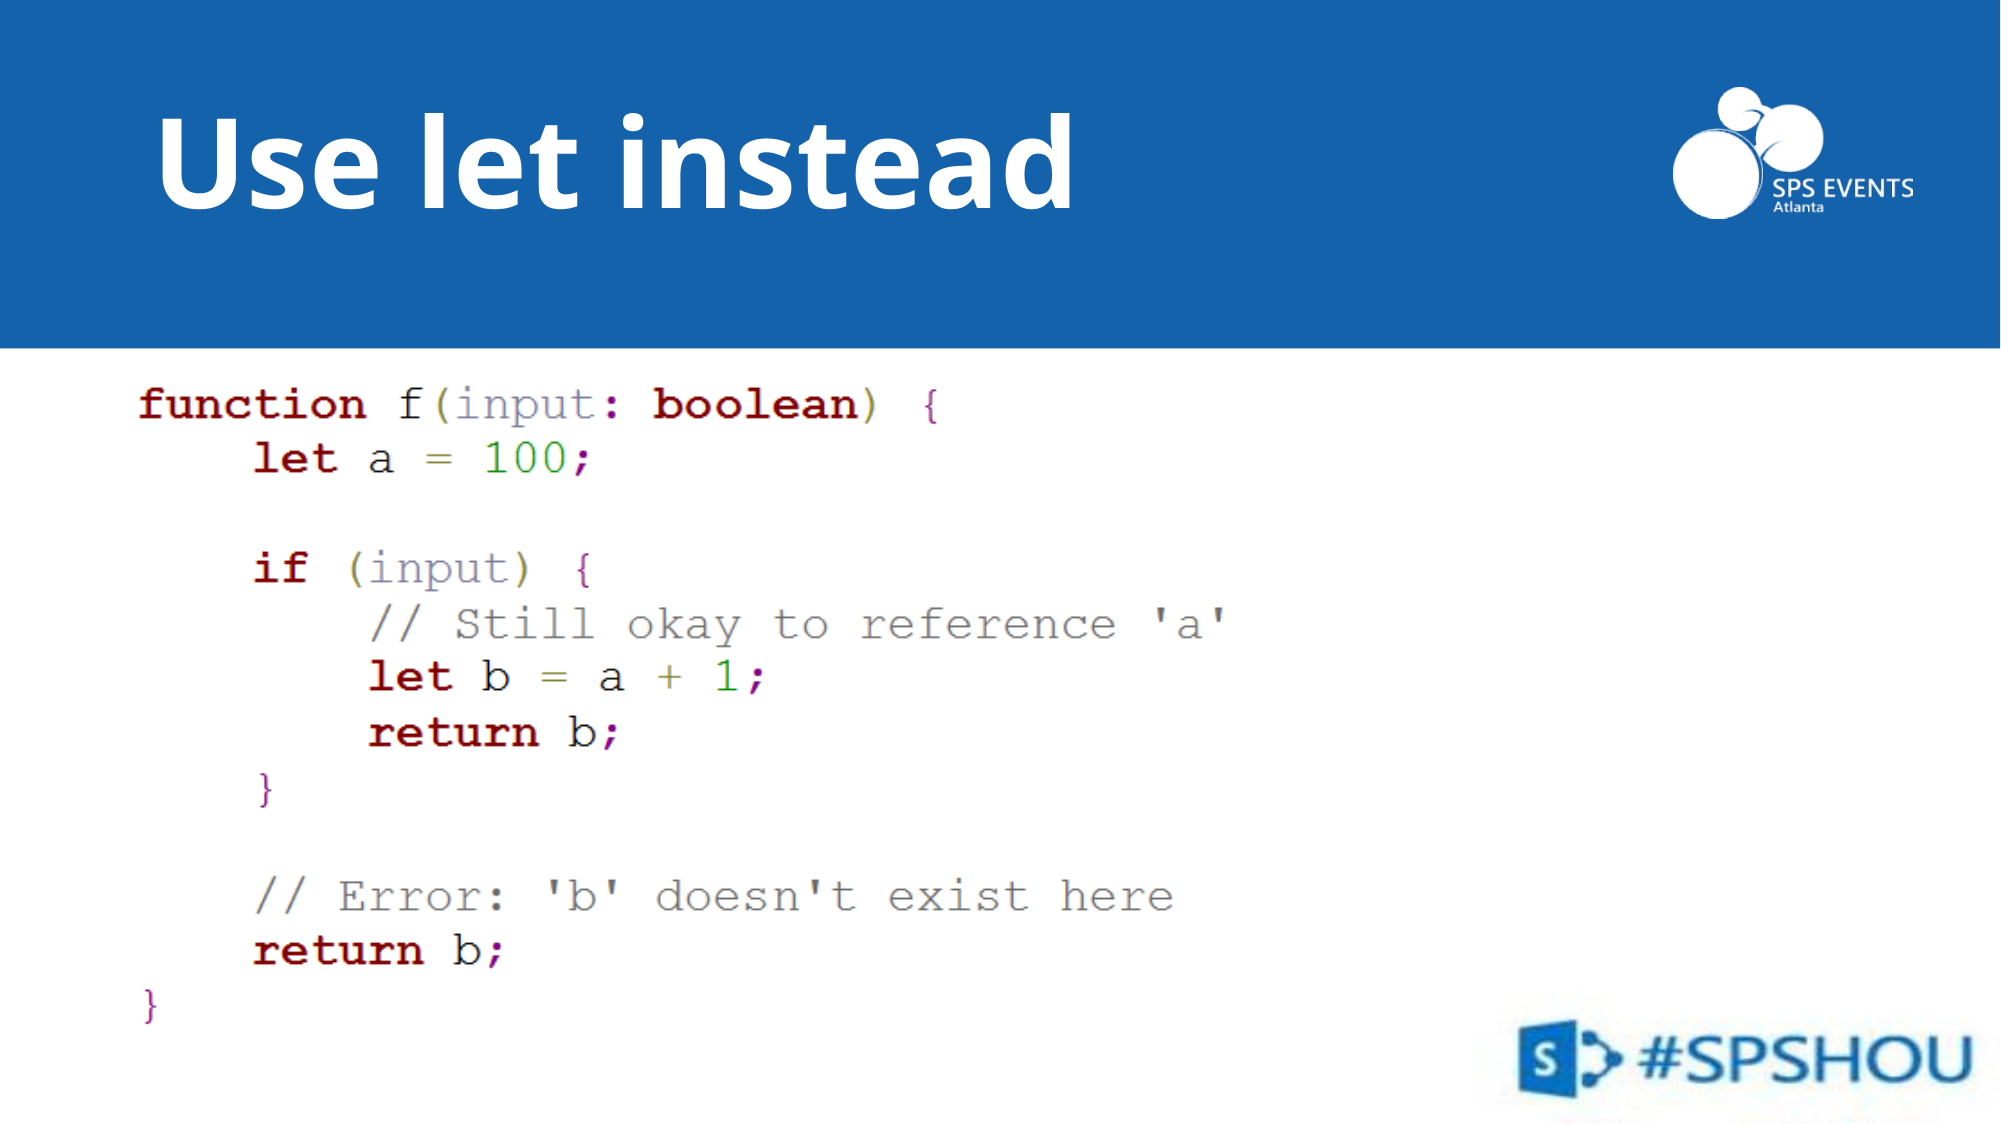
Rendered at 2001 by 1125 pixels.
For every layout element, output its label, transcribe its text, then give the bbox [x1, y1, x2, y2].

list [137, 379, 1291, 1035]
picture [0, 0, 2001, 1125]
title Use let instead [137, 59, 1863, 278]
